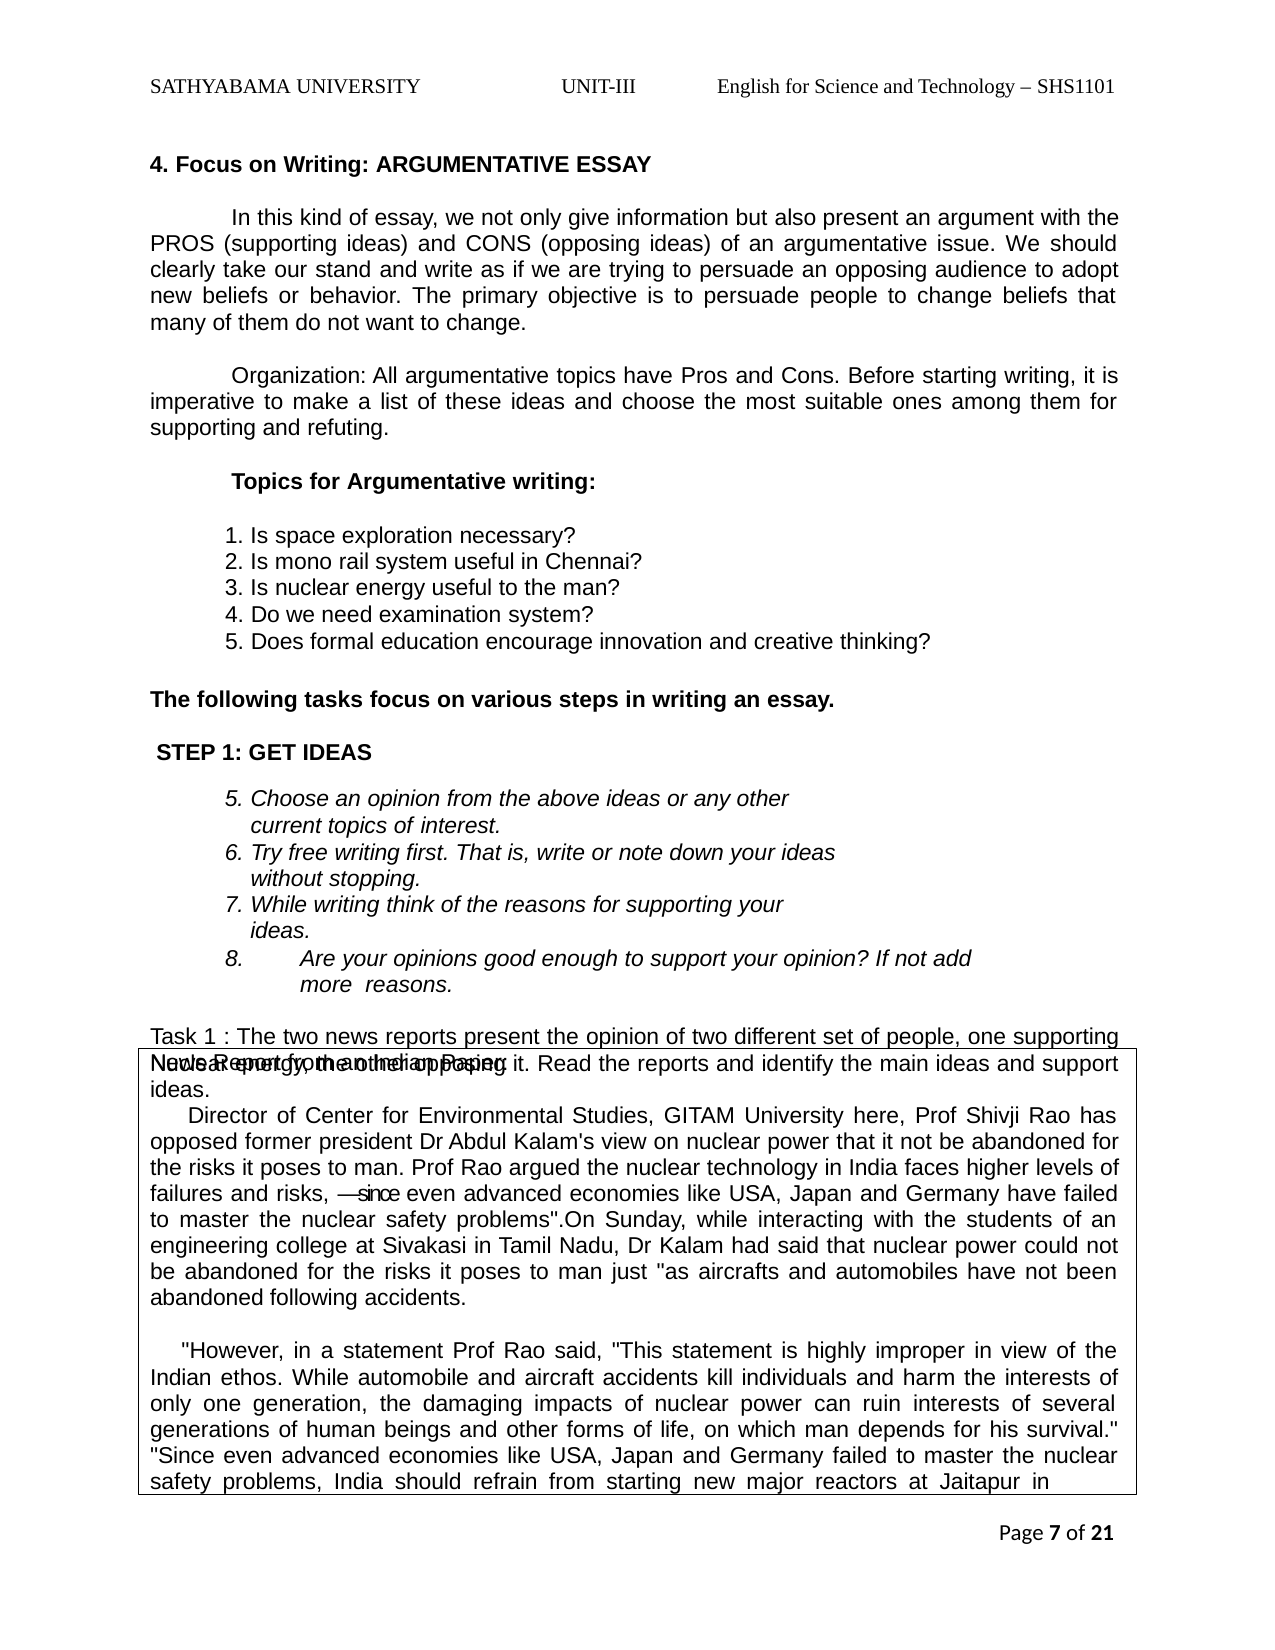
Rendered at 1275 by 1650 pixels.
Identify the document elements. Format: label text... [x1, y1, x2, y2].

text_box SATHYABAMA UNIVERSITY [147, 70, 430, 98]
text_box English for Science and Technology – SHS1101 [714, 70, 1123, 98]
text_box News Report from an Indian Paper: Director of Center for Environmental Studies, GITAM University here, Prof Shivji Rao has opposed former president Dr Abdul Kalam's view on nuclear power that it not be abandoned for the risks it poses to man. Prof Rao argued the nuclear technology in India faces higher levels of failures and risks, ―since even advanced economies like USA, Japan and Germany have failed to master the nuclear safety problems".On Sunday, while interacting with the students of an engineering college at Sivakasi in Tamil Nadu, Dr Kalam had said that nuclear power could not be abandoned for the risks it poses to man just "as aircrafts and automobiles have not been abandoned following accidents. "However, in a statement Prof Rao said, "This statement is highly improper in view of the Indian ethos. While automobile and aircraft accidents kill individuals and harm the interests of only one generation, the damaging impacts of nuclear power can ruin interests of several generations of human beings and other forms of life, on which man depends for his survival." "Since even advanced economies like USA, Japan and Germany failed to master the nuclear safety problems, India should refrain from starting new major reactors at Jaitapur in [138, 1048, 1137, 1495]
slide_number Page 7 of 21 [997, 1521, 1128, 1650]
text_box UNIT-III [559, 70, 642, 98]
text_box Focus on Writing: ARGUMENTATIVE ESSAY In this kind of essay, we not only give information but also present an argument with the PROS (supporting ideas) and CONS (opposing ideas) of an argumentative issue. We should clearly take our stand and write as if we are trying to persuade an opposing audience to adopt new beliefs or behavior. The primary objective is to persuade people to change beliefs that many of them do not want to change. Organization: All argumentative topics have Pros and Cons. Before starting writing, it is imperative to make a list of these ideas and choose the most suitable ones among them for supporting and refuting. Topics for Argumentative writing: Is space exploration necessary? Is mono rail system useful in Chennai? Is nuclear energy useful to the man? Do we need examination system? Does formal education encourage innovation and creative thinking? The following tasks focus on various steps in writing an essay. STEP 1: GET IDEAS Choose an opinion from the above ideas or any other current topics of interest. Try free writing first. That is, write or note down your ideas without stopping. While writing think of the reasons for supporting your ideas. Are your opinions good enough to support your opinion? If not add more reasons. Task 1 : The two news reports present the opinion of two different set of people, one supporting Nuclear energy, the other opposing it. Read the reports and identify the main ideas and support ideas. [147, 147, 1128, 1048]
